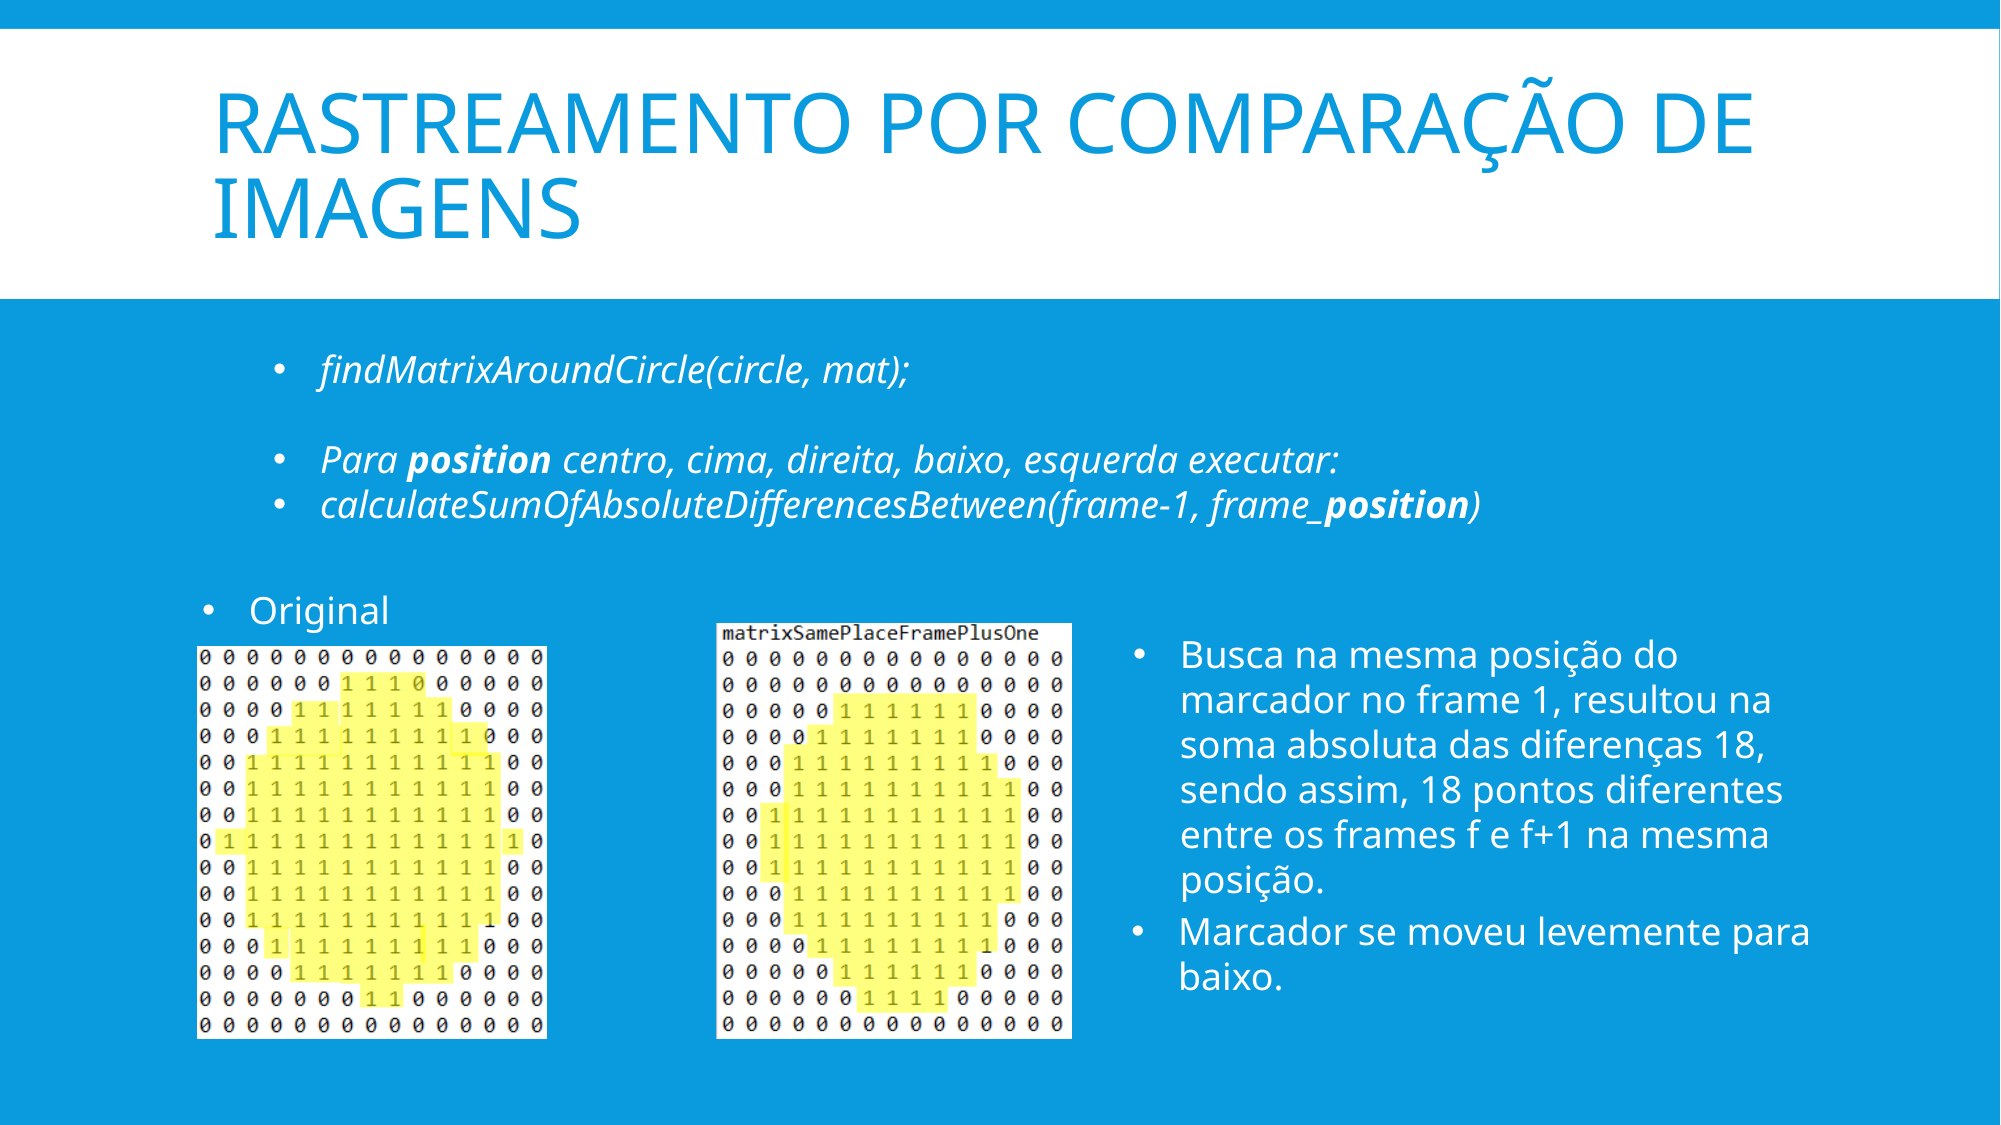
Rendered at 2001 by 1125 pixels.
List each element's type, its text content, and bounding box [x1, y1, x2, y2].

picture [717, 624, 1071, 1038]
text_box Marcador se moveu levemente para baixo. [1116, 900, 1836, 1006]
text_box Original [187, 579, 606, 640]
picture [198, 647, 546, 1038]
text_box Busca na mesma posição do marcador no frame 1, resultou na soma absoluta das diferenças 18, sendo assim, 18 pontos diferentes entre os frames f e f+1 na mesma posição. [1118, 623, 1836, 900]
title Rastreamento por comparação de imagens [197, 46, 1803, 295]
text_box findMatrixAroundCircle(circle, mat); Para position centro, cima, direita, baixo, esquerda executar: calculateSumOfAbsoluteDifferencesBetween(frame-1, frame_position) [183, 338, 1652, 534]
